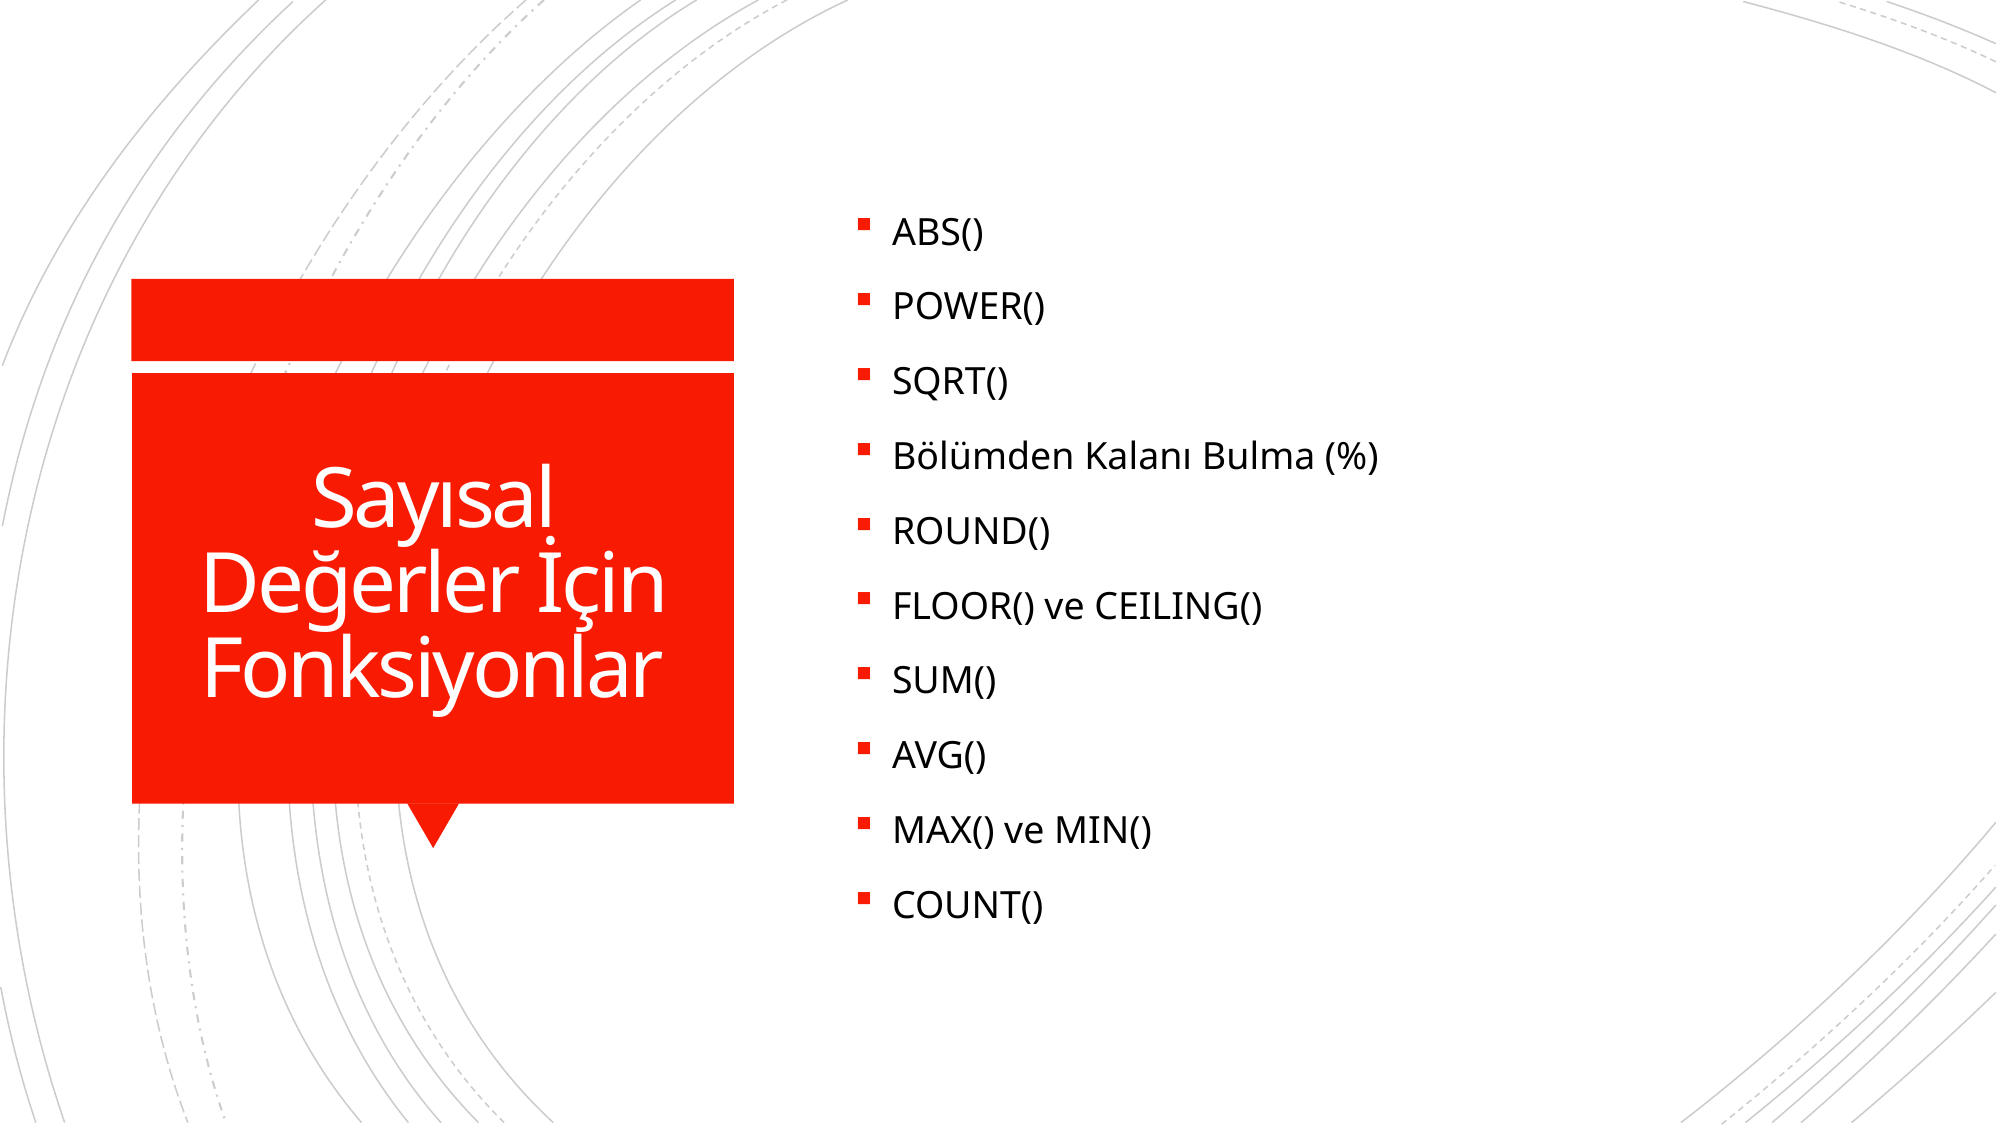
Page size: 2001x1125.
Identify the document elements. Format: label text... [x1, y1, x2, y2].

list ABS() POWER() SQRT() Bölümden Kalanı Bulma (%) ROUND() FLOOR() ve CEILING() SUM() AVG() MAX() ve MIN() COUNT() [839, 131, 1871, 993]
title Sayısal Değerler İçin Fonksiyonlar [145, 385, 720, 789]
